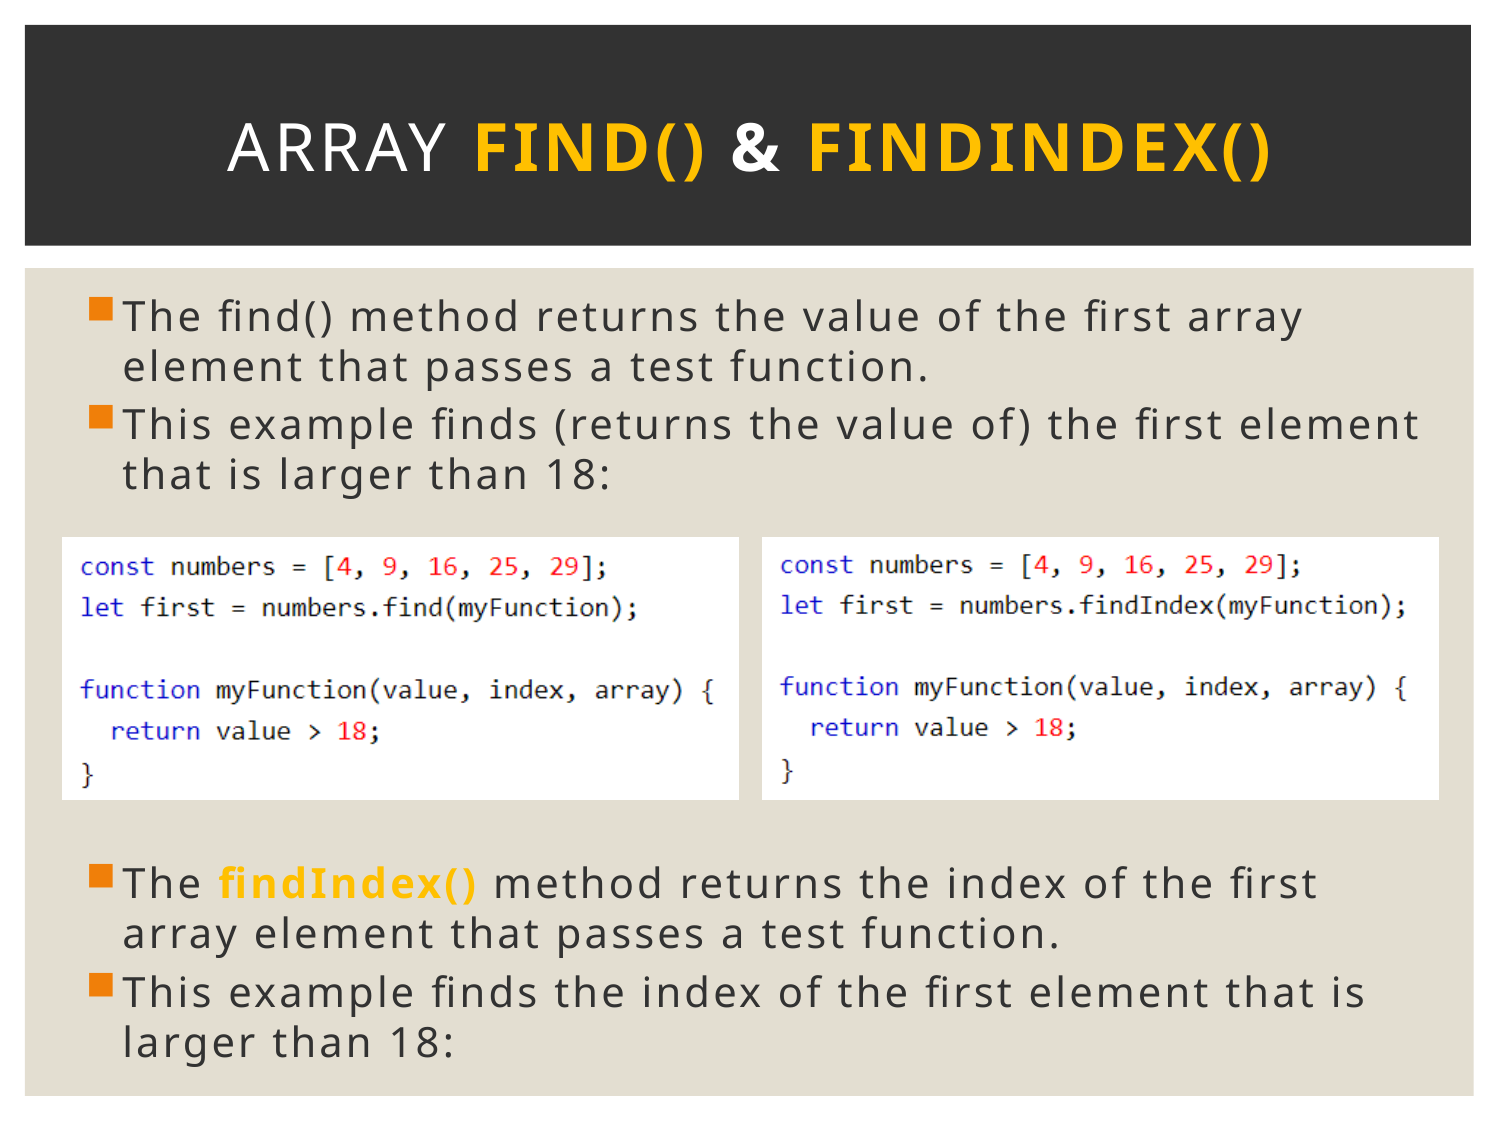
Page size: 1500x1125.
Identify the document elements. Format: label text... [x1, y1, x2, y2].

title Array find() & findindex() [62, 58, 1438, 232]
list The find() method returns the value of the first array element that passes a test function. This example finds (returns the value of) the first element that is larger than 18: The findIndex() method returns the index of the first array element that passes a test function. This example finds the index of the first element that is larger than 18: [62, 281, 1442, 1125]
picture [762, 537, 1439, 801]
picture [62, 537, 739, 801]
